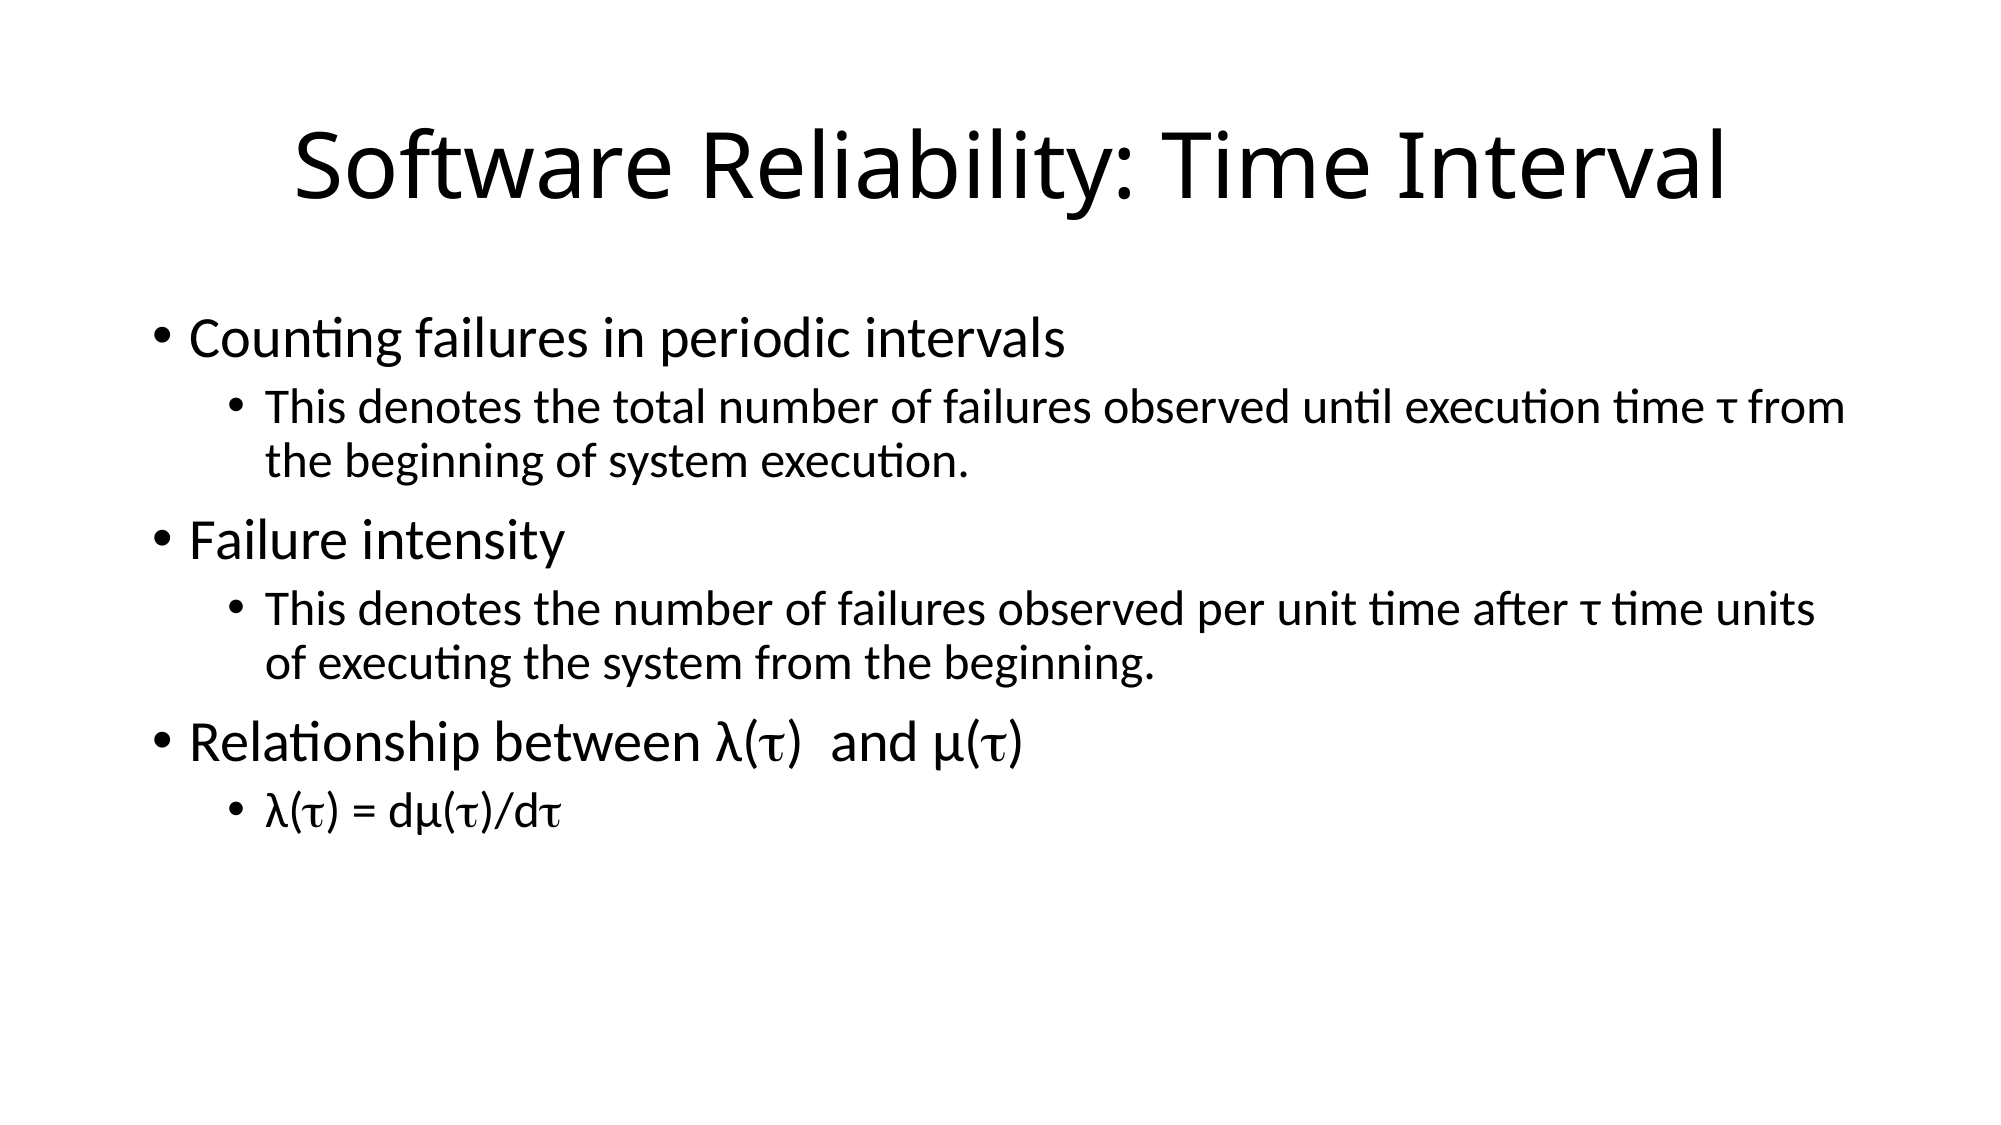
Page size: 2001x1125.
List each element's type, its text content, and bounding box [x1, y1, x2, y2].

title Software Reliability: Time Interval [137, 59, 1863, 278]
